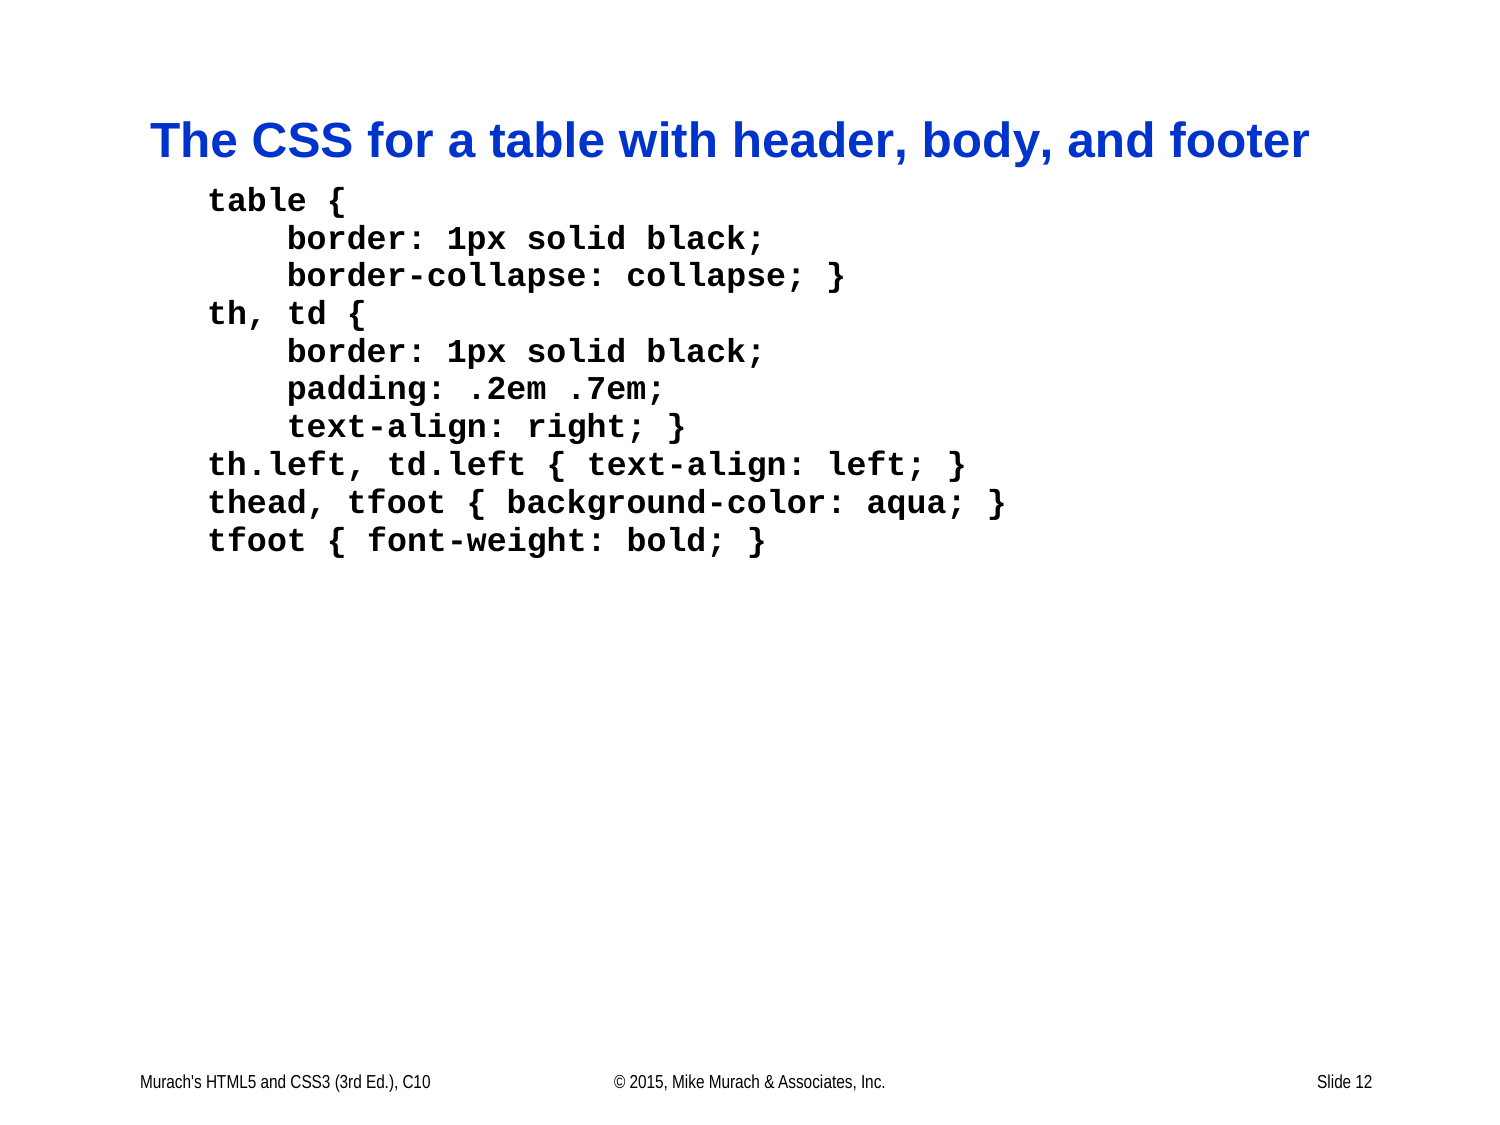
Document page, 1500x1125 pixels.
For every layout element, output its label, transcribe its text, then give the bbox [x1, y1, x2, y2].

slide_number Murach's HTML5 and CSS3 (3rd Ed.), C10 [125, 1025, 450, 1100]
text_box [149, 111, 1339, 182]
footer © 2015, Mike Murach & Associates, Inc. [474, 1025, 1025, 1100]
slide_number Slide 12 [1074, 1025, 1388, 1100]
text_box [149, 183, 1348, 563]
